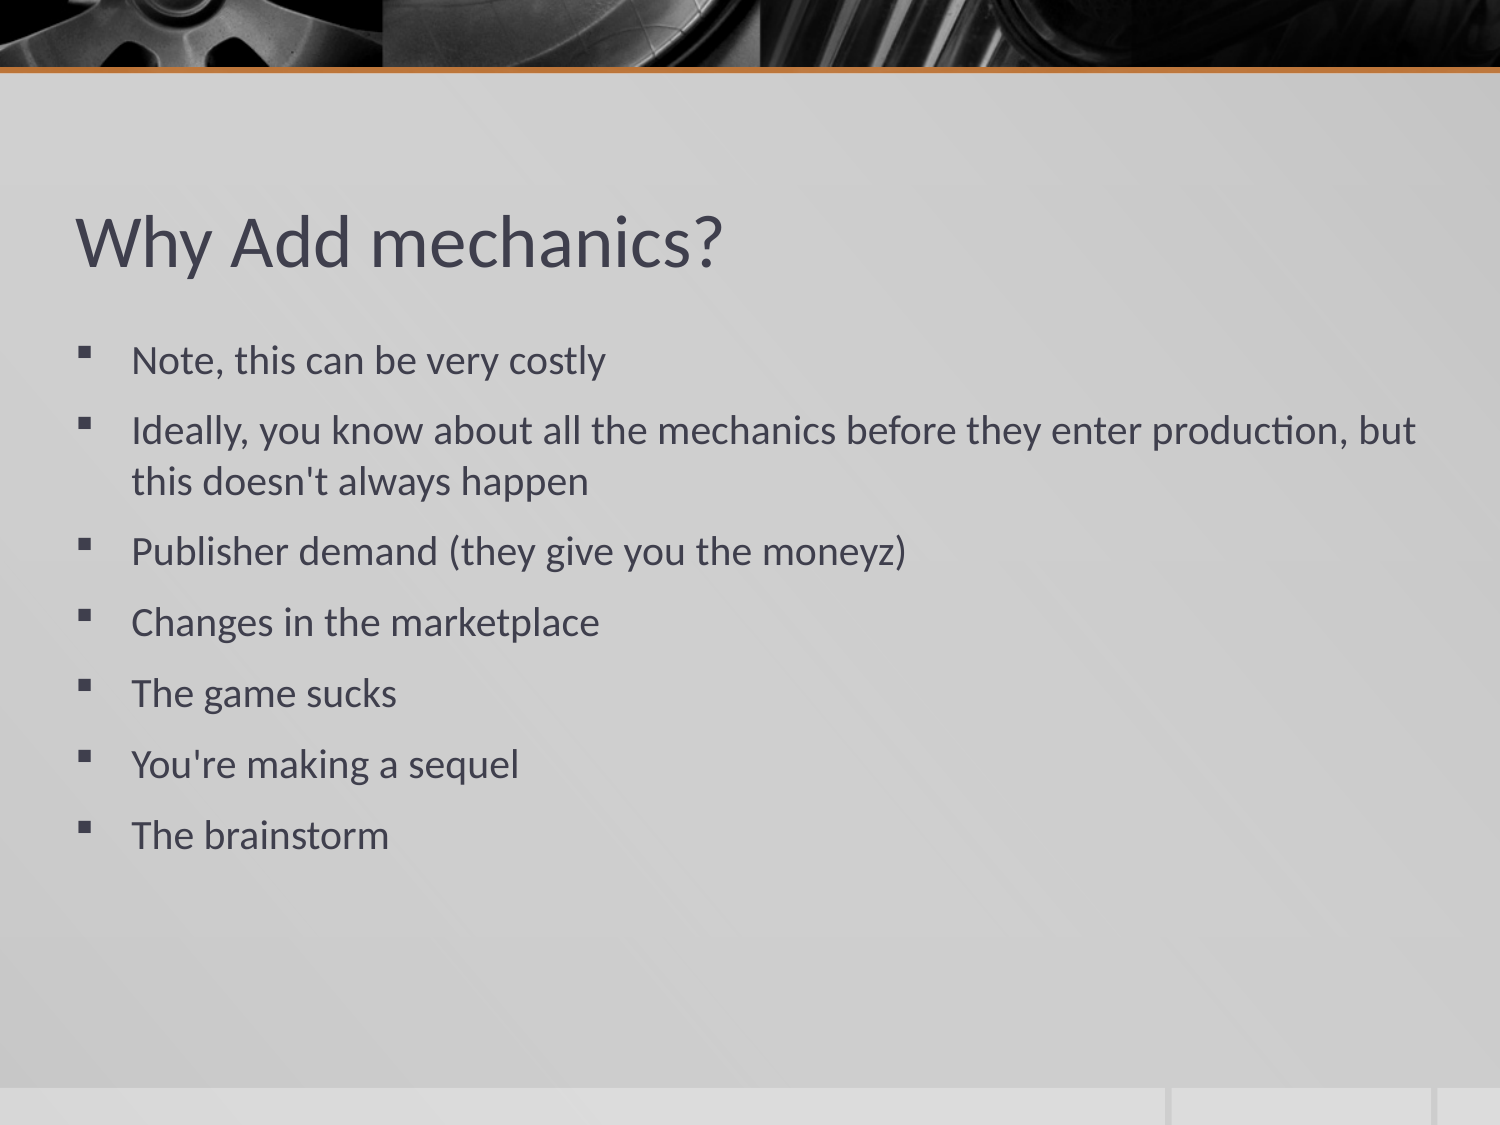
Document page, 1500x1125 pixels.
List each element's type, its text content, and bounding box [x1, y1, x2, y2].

list Note, this can be very costly Ideally, you know about all the mechanics before they enter production, but this doesn't always happen Publisher demand (they give you the moneyz) Changes in the marketplace The game sucks You're making a sequel The brainstorm [75, 324, 1425, 1005]
picture [0, 0, 1500, 67]
title Why Add mechanics? [75, 162, 1425, 313]
